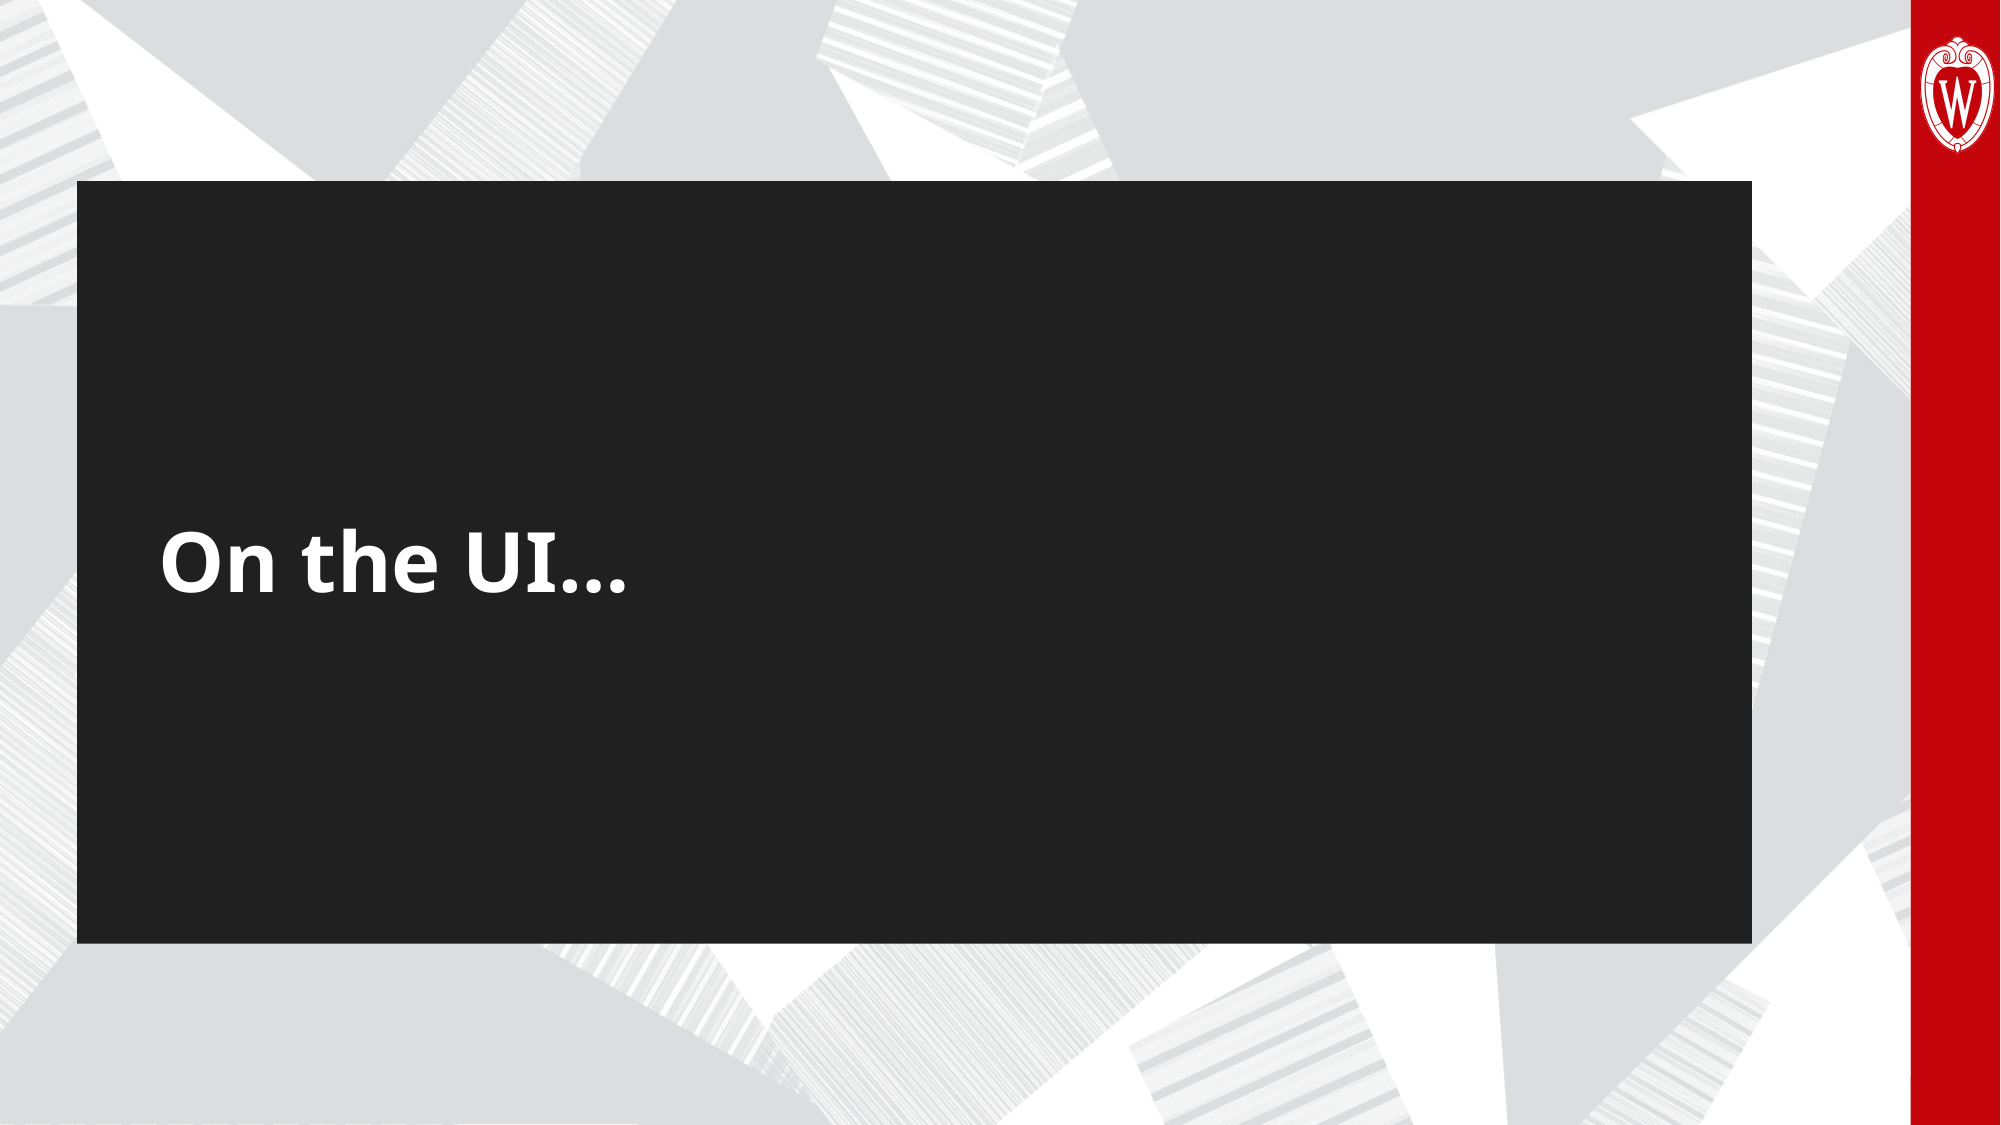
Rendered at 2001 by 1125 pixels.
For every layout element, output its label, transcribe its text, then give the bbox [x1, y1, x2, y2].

title On the UI… [158, 512, 1648, 612]
picture [1920, 36, 1995, 154]
picture [0, 0, 1911, 1125]
